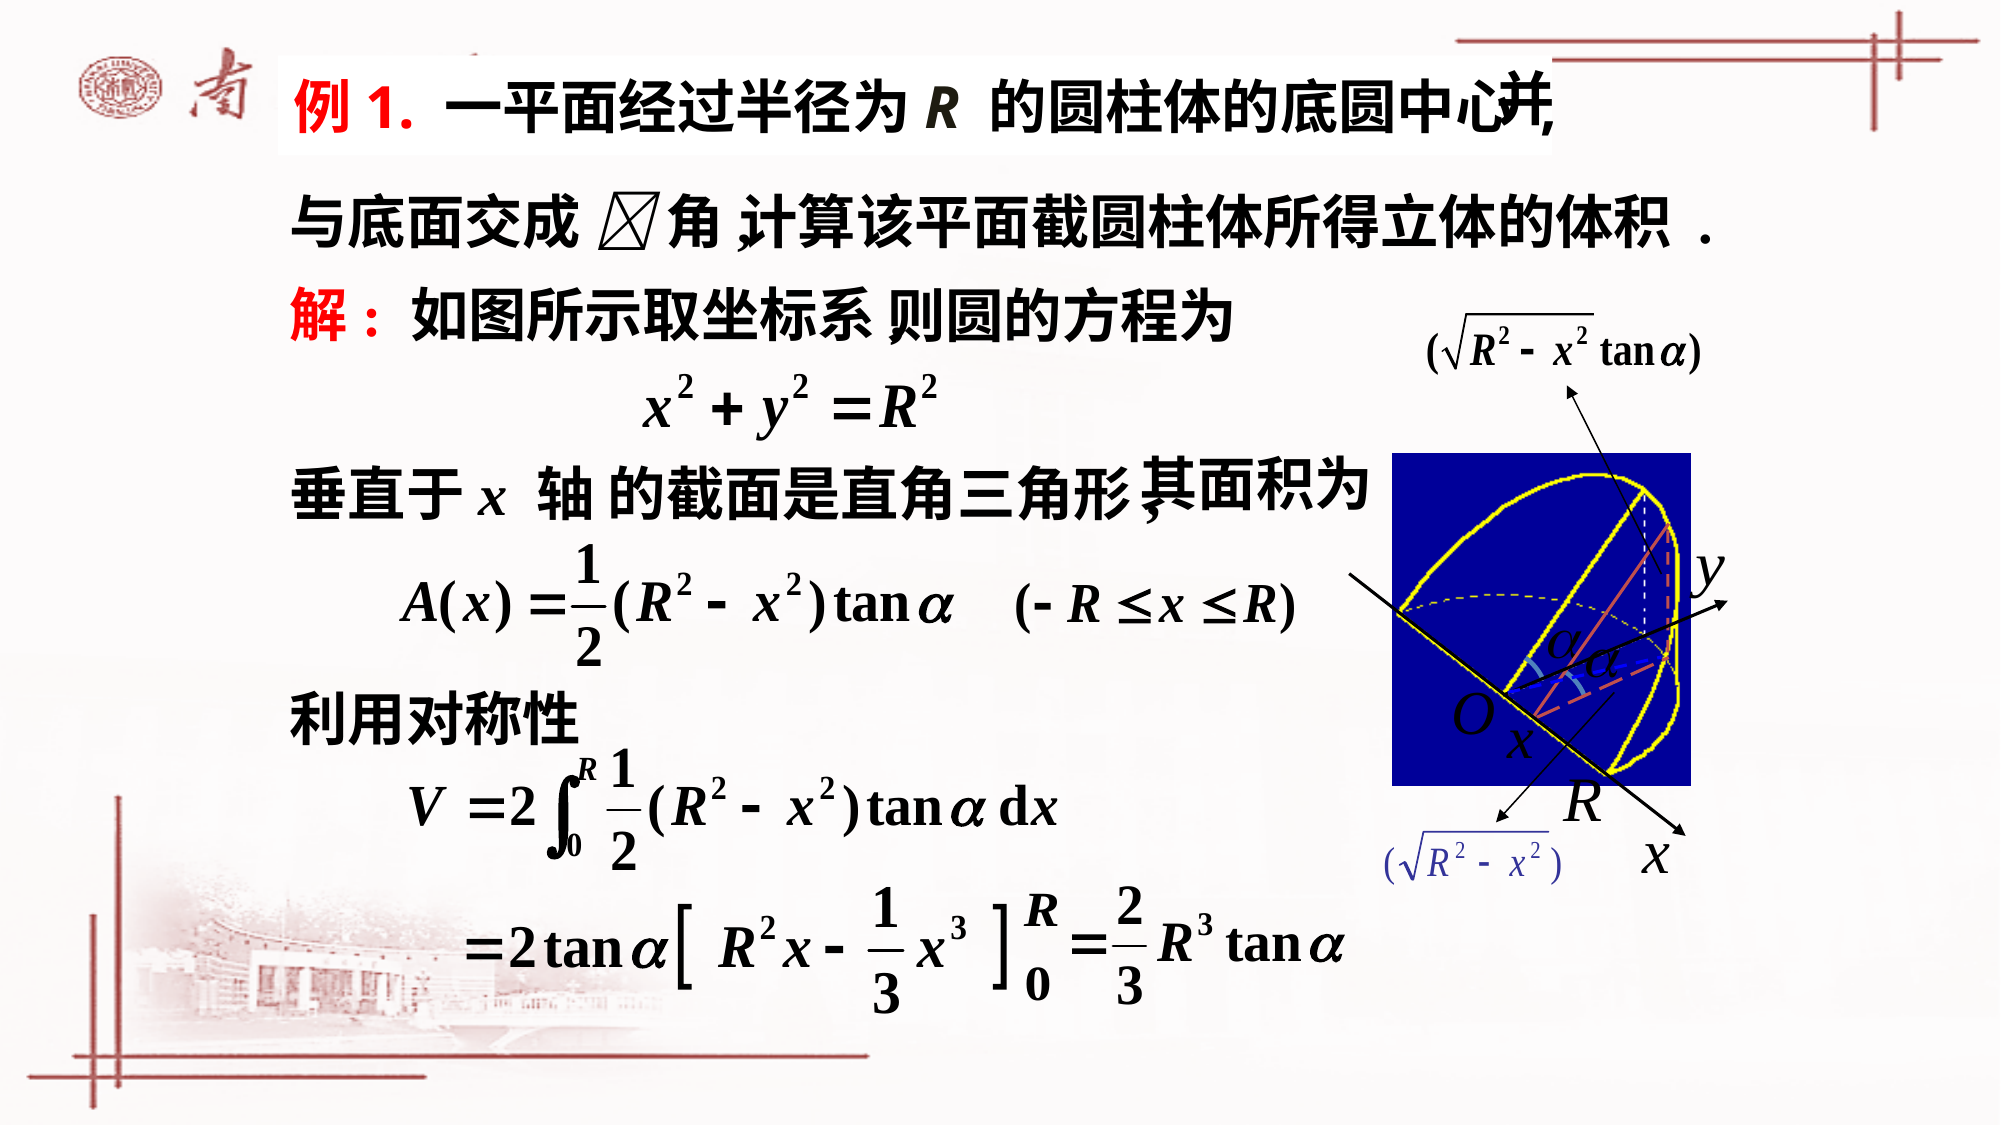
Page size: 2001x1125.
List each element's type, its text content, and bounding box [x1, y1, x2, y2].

text_box 则圆的方程为 [872, 271, 1311, 357]
title 例1. 一平面经过半径为R 的圆柱体的底圆中心 , [278, 55, 1553, 156]
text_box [1348, 551, 1729, 879]
text_box 垂直于x 轴 的截面是直角三角形, [275, 450, 1150, 535]
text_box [389, 523, 968, 681]
text_box [1566, 394, 1601, 452]
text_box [1007, 883, 1055, 1024]
text_box 其面积为 [1124, 439, 1413, 525]
text_box 计算该平面截圆柱体所得立体的体积 . [724, 177, 1713, 263]
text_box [1392, 453, 1692, 549]
text_box 解: 如图所示取坐标系, [275, 271, 872, 356]
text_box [629, 358, 950, 454]
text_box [404, 728, 1071, 884]
text_box 与底面交成  角, [275, 177, 724, 263]
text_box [1058, 865, 1359, 1019]
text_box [1533, 523, 1669, 549]
text_box 并 [1481, 54, 1582, 140]
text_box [1377, 820, 1568, 892]
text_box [1008, 570, 1307, 647]
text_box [1420, 302, 1709, 385]
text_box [1501, 724, 1538, 763]
text_box 利用对称性 [275, 675, 625, 760]
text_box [452, 865, 1022, 1029]
